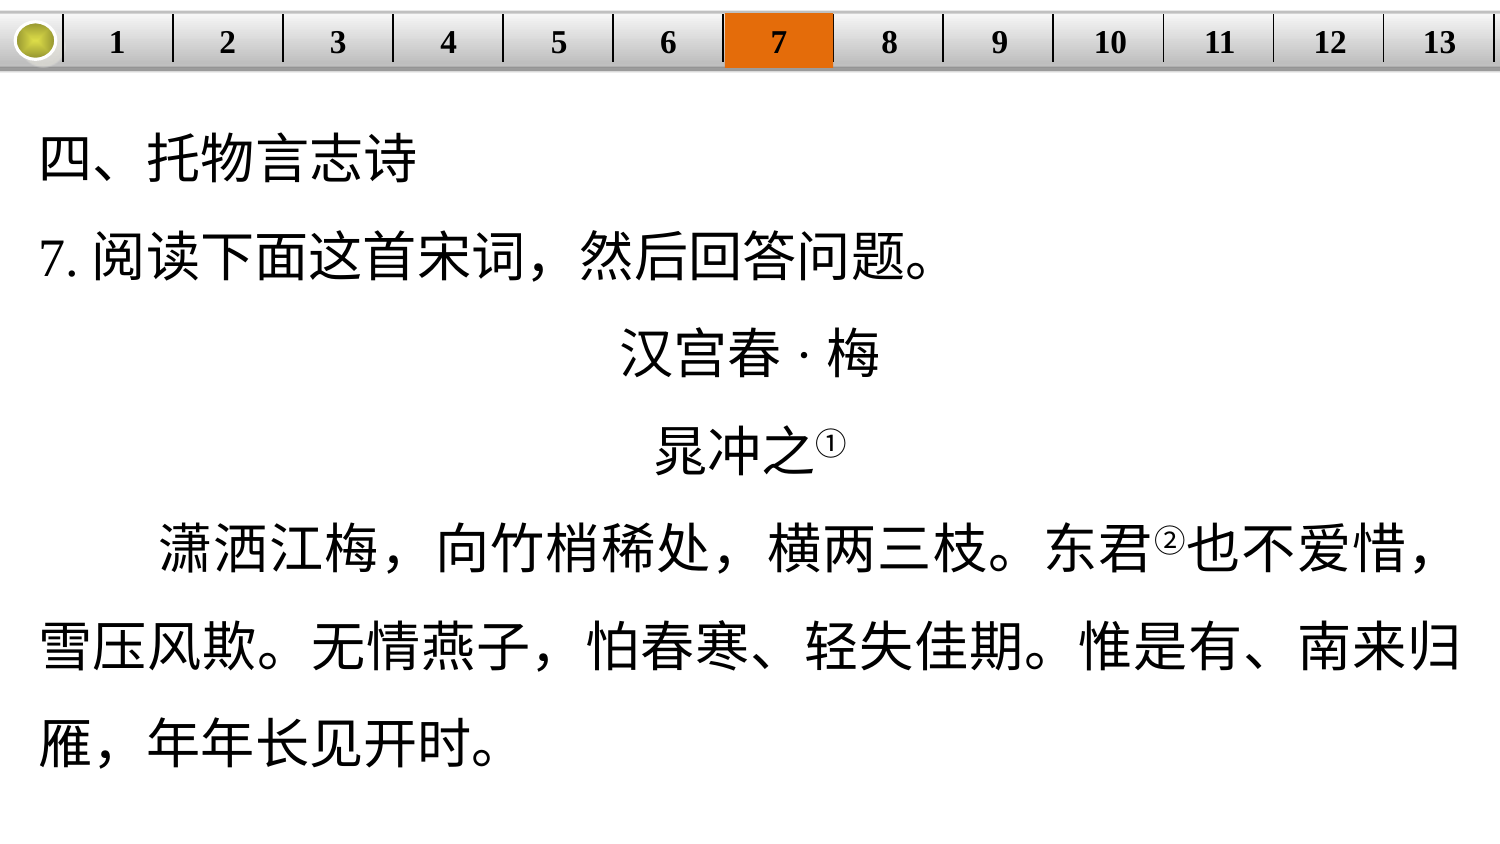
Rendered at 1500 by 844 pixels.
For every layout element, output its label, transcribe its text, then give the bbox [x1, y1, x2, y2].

text_box 7 [724, 13, 834, 68]
text_box 5 [505, 13, 614, 68]
text_box [0, 12, 1500, 66]
table_header [31, 31, 62, 66]
text_box 2 [173, 13, 282, 68]
text_box 6 [614, 13, 723, 68]
text_box 1 [63, 13, 172, 68]
text_box 4 [394, 13, 503, 68]
text_box 四、托物言志诗 7.阅读下面这首宋词，然后回答问题。 汉宫春·梅 晁冲之① 潇洒江梅，向竹梢稀处，横两三枝。东君②也不爱惜，雪压风欺。无情燕子，怕春寒、轻失佳期。惟是有、南来归雁，年年长见开时。 [23, 84, 1477, 782]
text_box 10 [1056, 13, 1165, 68]
text_box 13 [1385, 13, 1494, 68]
text_box 8 [835, 13, 944, 68]
text_box 3 [284, 13, 393, 68]
text_box 11 [1165, 13, 1274, 68]
text_box [15, 21, 56, 60]
text_box 9 [945, 13, 1055, 68]
text_box 12 [1276, 13, 1385, 68]
